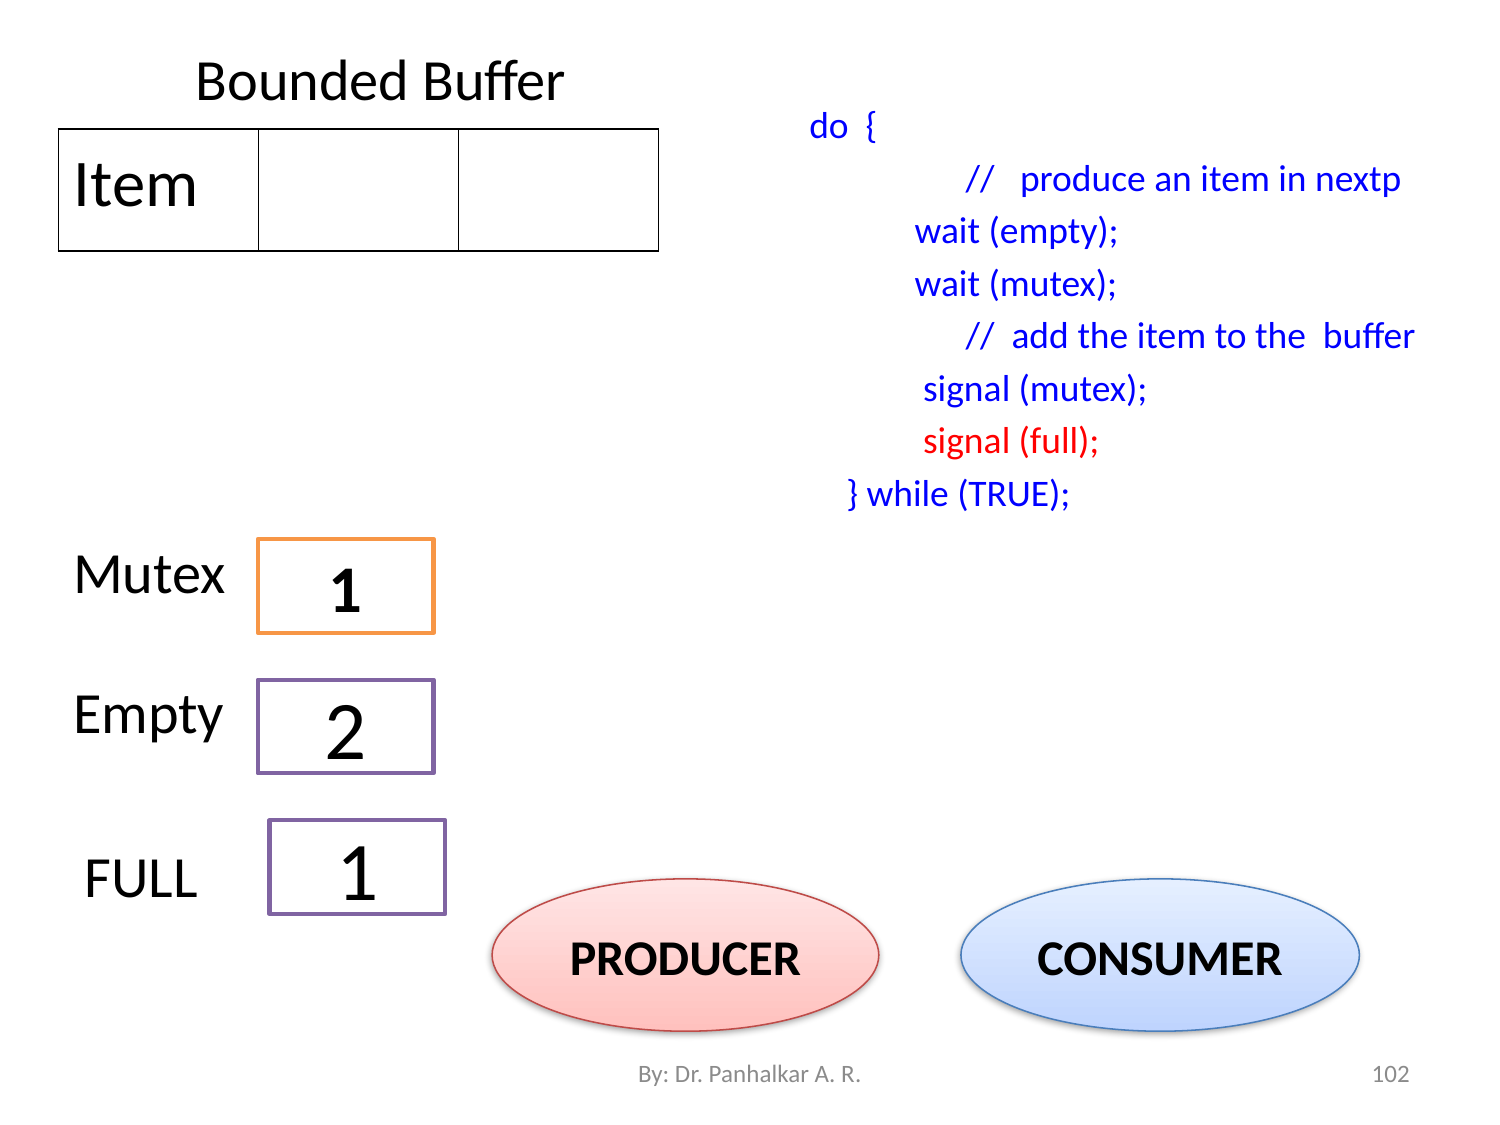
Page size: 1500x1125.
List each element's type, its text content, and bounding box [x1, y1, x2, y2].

text_box do { // produce an item in nextp wait (empty); wait (mutex); // add the item to the buffer signal (mutex); signal (full); } while (TRUE); [738, 93, 1465, 610]
text_box PRODUCER [491, 878, 880, 1032]
table_header [259, 130, 458, 250]
text_box Empty [58, 667, 364, 753]
text_box FULL [70, 832, 375, 917]
table_header Item [59, 130, 258, 250]
text_box 2 [256, 678, 436, 775]
footer By: Dr. Panhalkar A. R. [512, 1042, 988, 1103]
slide_number 102 [1074, 1042, 1425, 1103]
table_header [459, 130, 658, 250]
text_box Bounded Buffer [70, 35, 692, 120]
text_box CONSUMER [960, 878, 1361, 1032]
text_box Mutex [58, 527, 258, 613]
text_box 1 [256, 537, 436, 635]
text_box 1 [267, 818, 447, 916]
